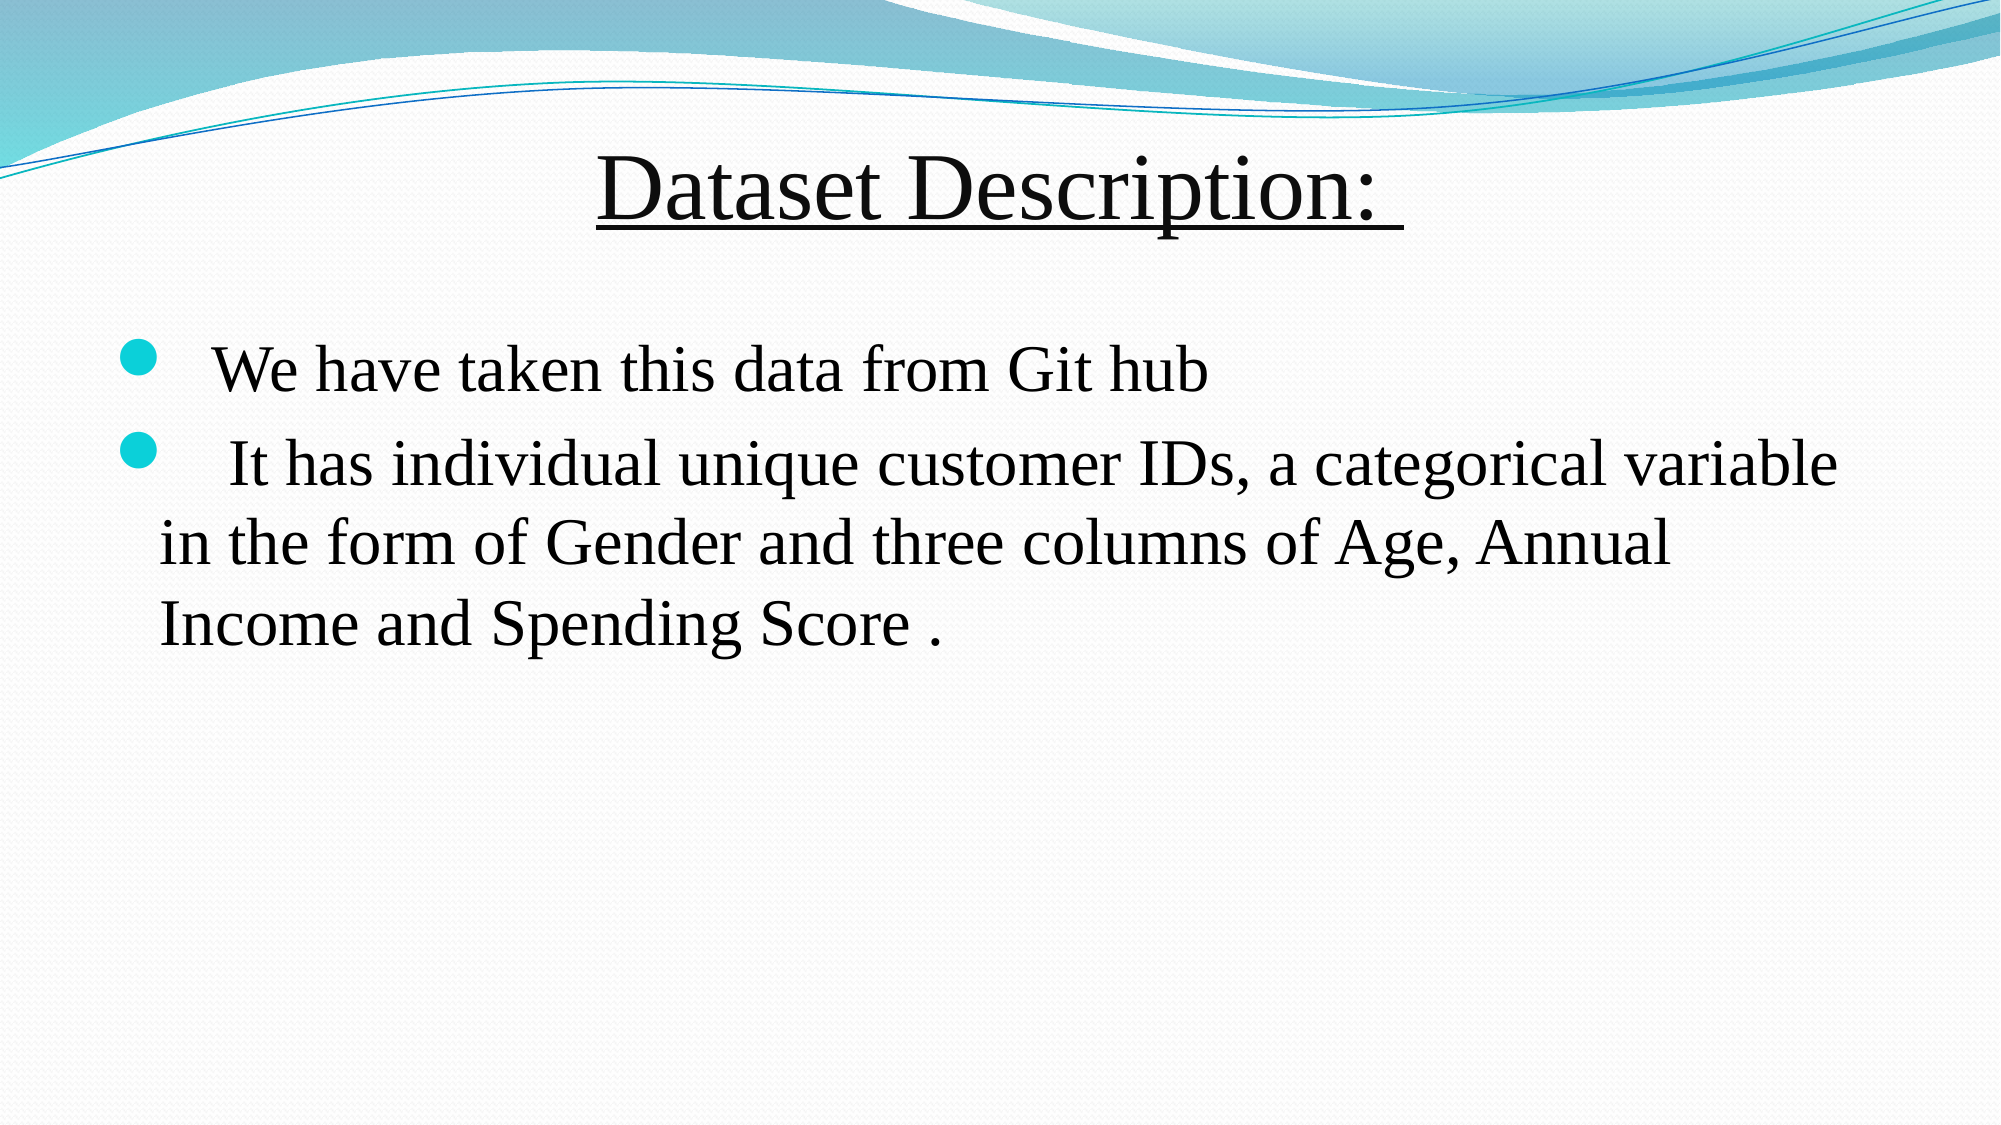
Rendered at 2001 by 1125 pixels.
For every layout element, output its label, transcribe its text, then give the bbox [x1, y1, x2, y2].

list We have taken this data from Git hub It has individual unique customer IDs, a categorical variable in the form of Gender and three columns of Age, Annual Income and Spending Score . [99, 317, 1900, 1038]
title Dataset Description: [99, 115, 1900, 303]
